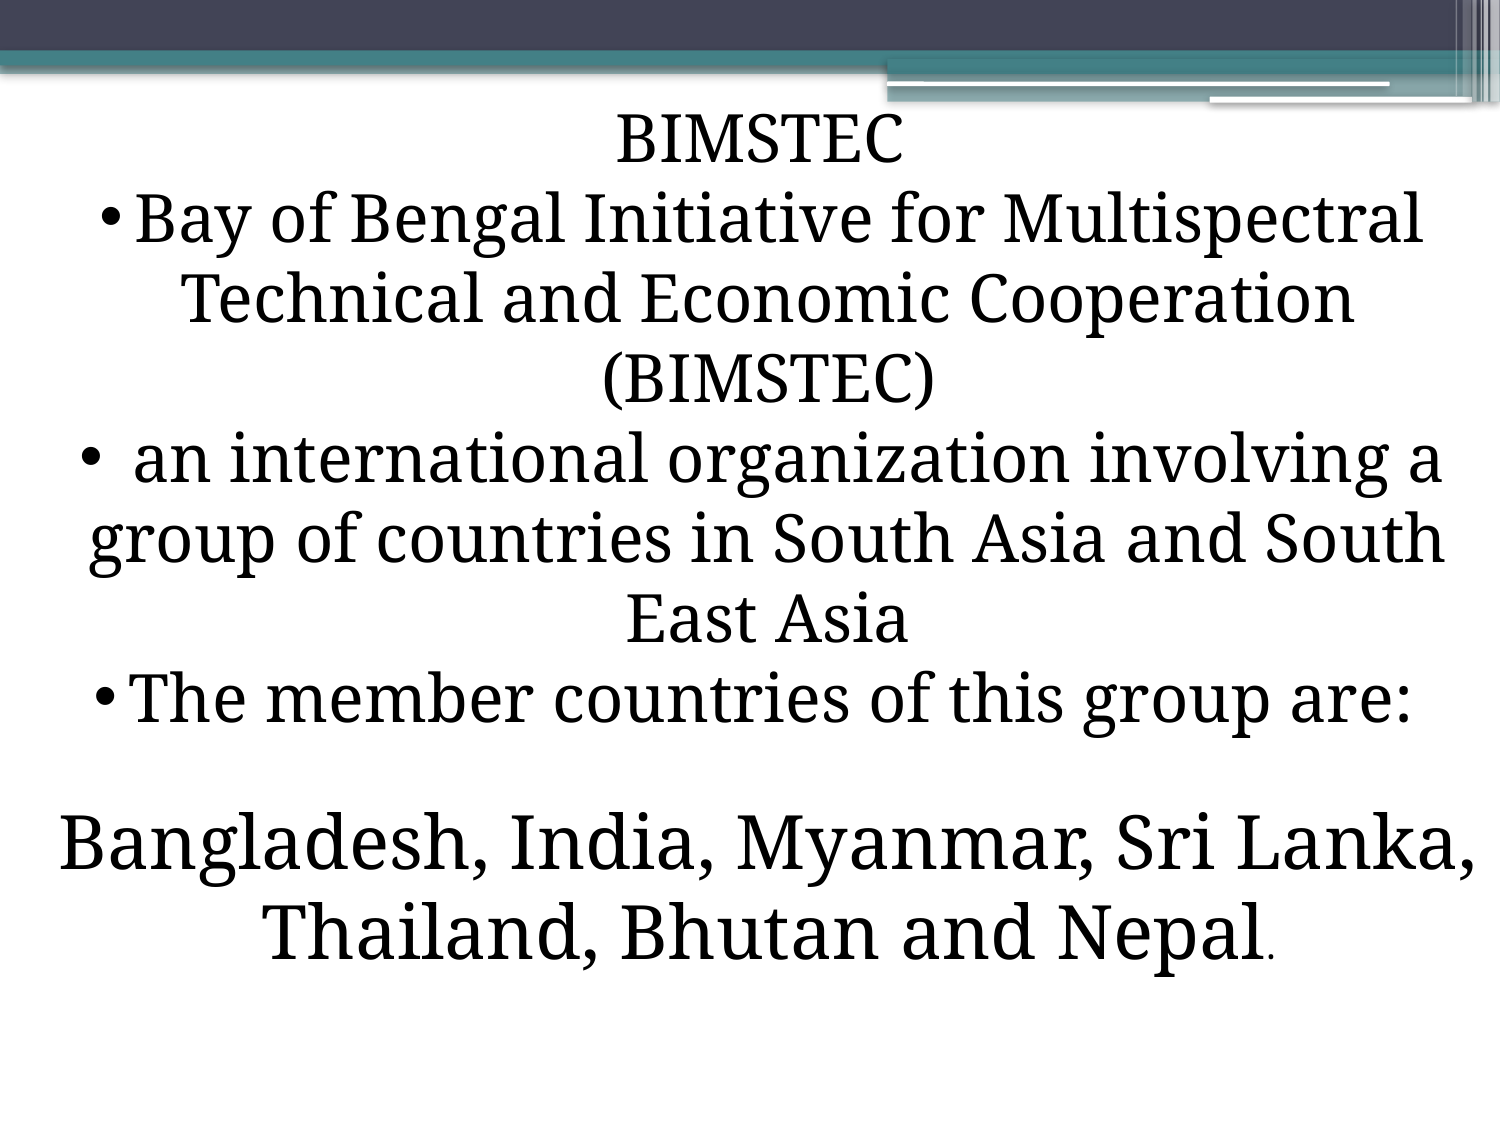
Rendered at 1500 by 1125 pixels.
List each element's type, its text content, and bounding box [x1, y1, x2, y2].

text_box Bangladesh, India, Myanmar, Sri Lanka, Thailand, Bhutan and Nepal. [0, 787, 1500, 983]
text_box BIMSTEC Bay of Bengal Initiative for Multispectral Technical and Economic Cooperation (BIMSTEC) an international organization involving a group of countries in South Asia and South East Asia The member countries of this group are: [62, 88, 1475, 743]
